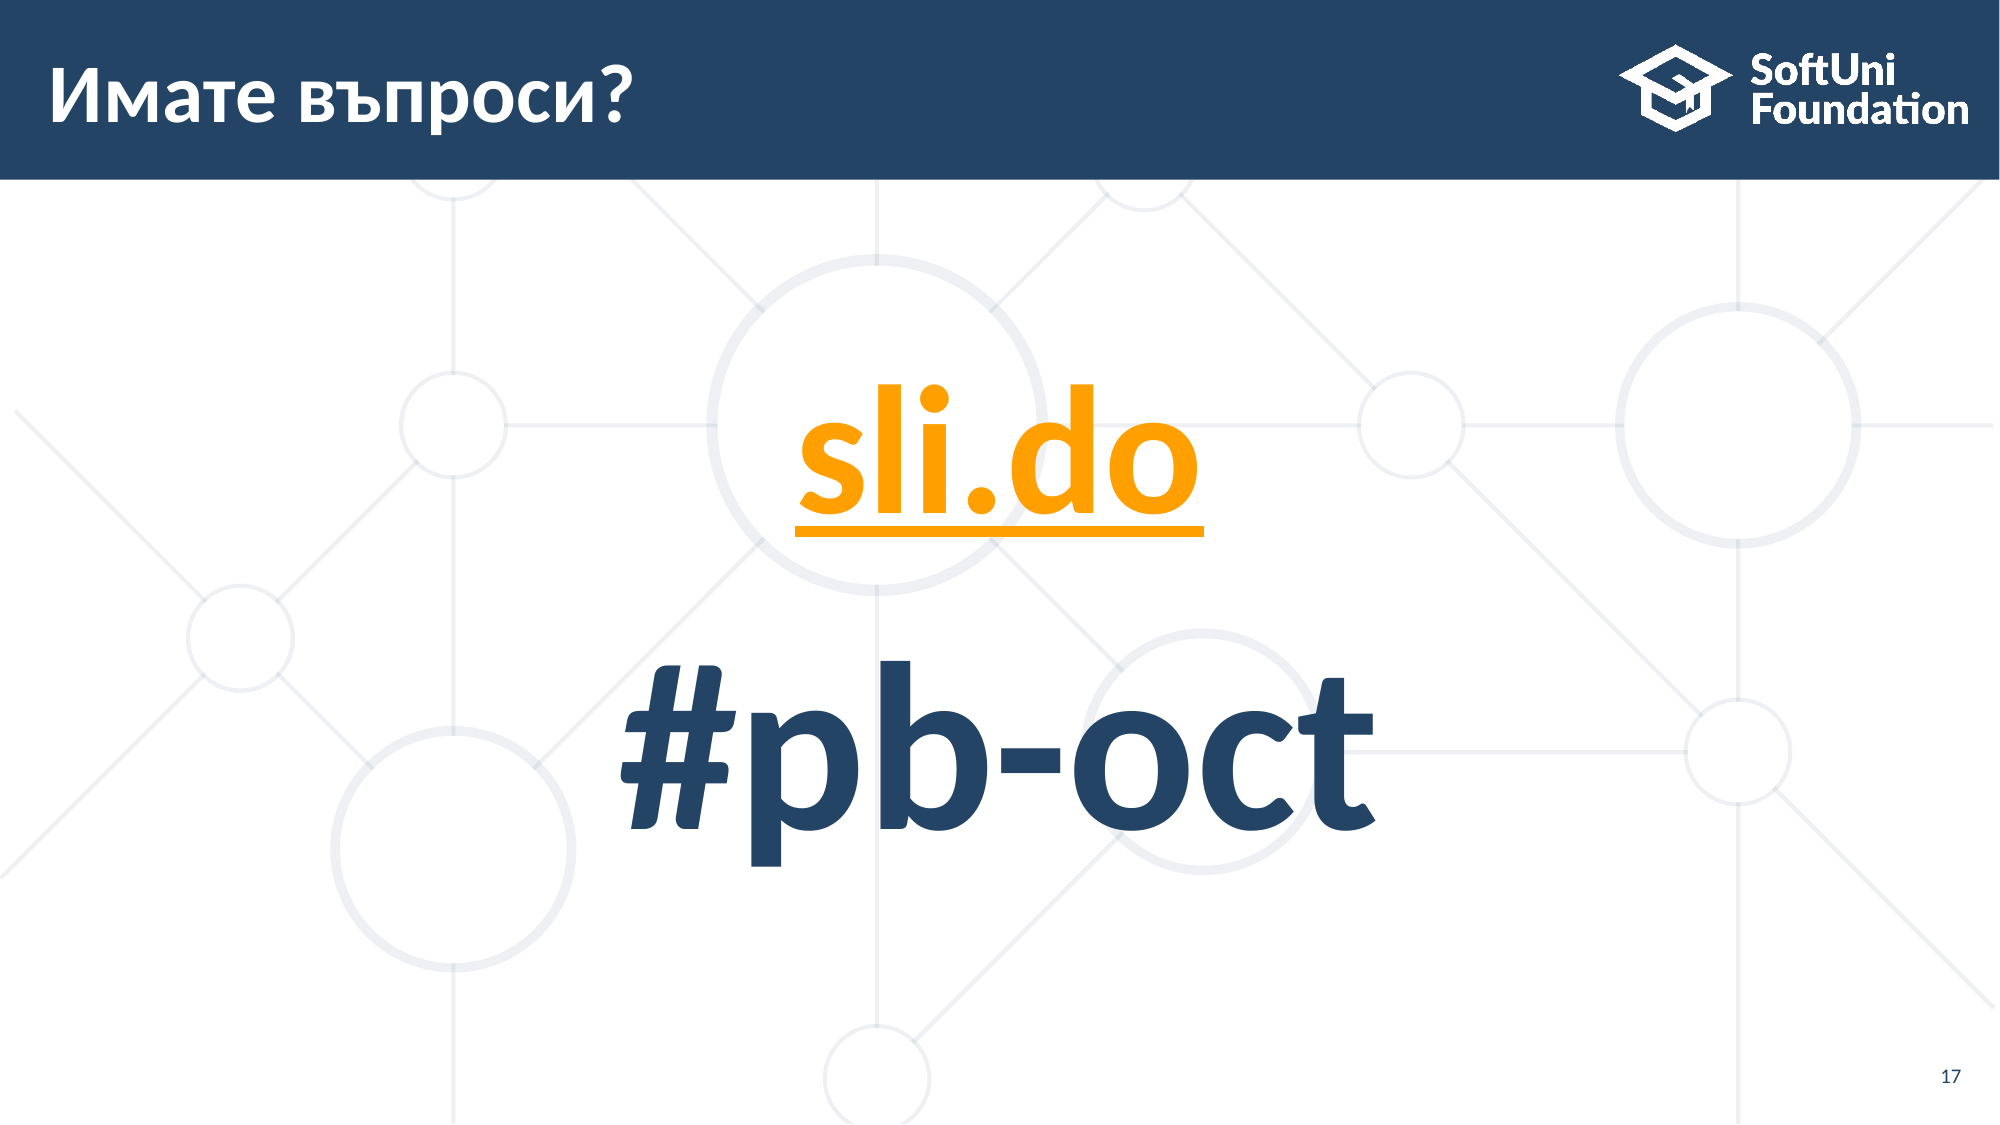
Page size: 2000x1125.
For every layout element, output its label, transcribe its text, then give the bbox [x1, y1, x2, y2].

title Имате въпроси? [31, 16, 1591, 162]
list sli.do #pb-oct [31, 188, 1968, 1071]
slide_number 17 [1896, 1049, 1968, 1101]
picture [1618, 44, 1968, 132]
